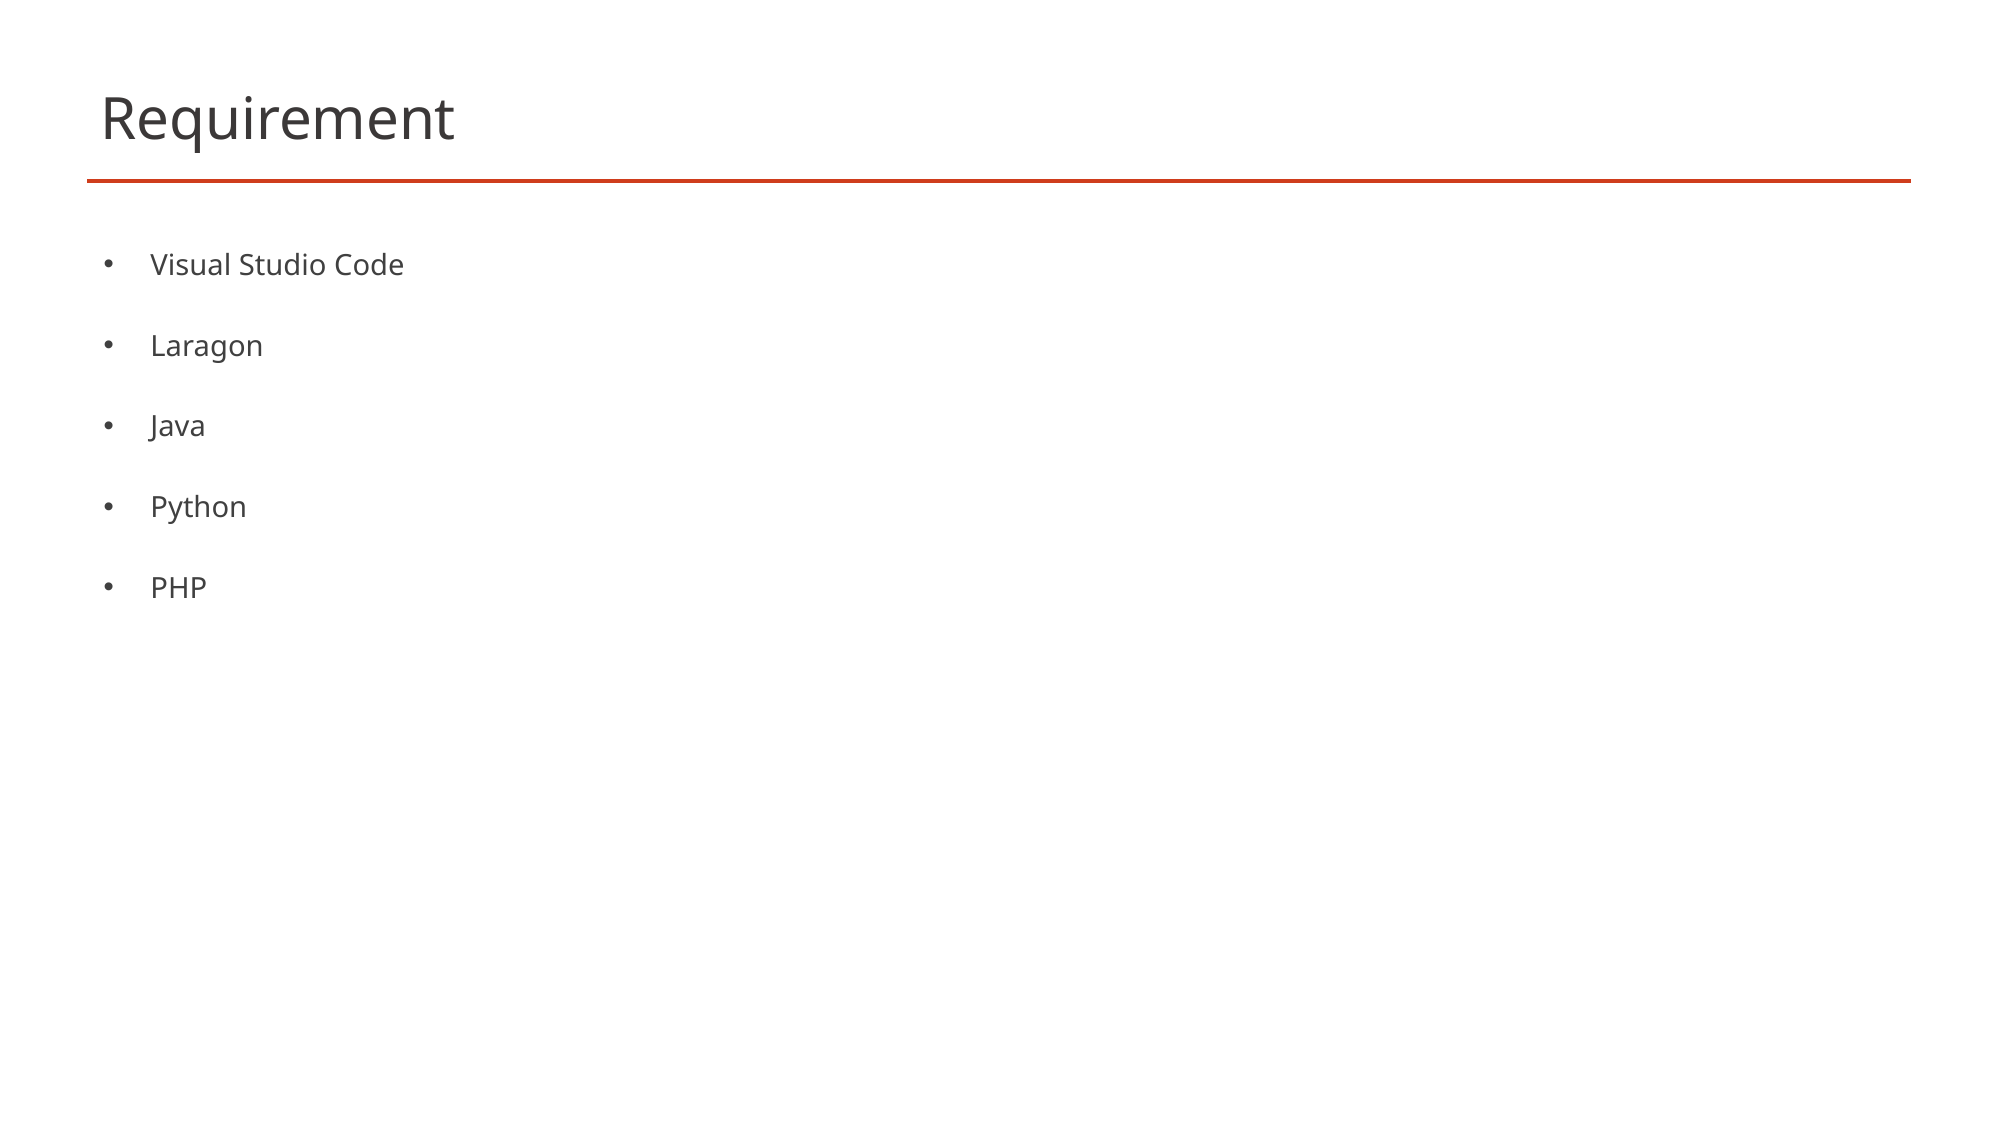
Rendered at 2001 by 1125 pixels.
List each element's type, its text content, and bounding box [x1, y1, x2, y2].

list Visual Studio Code Laragon Java Python PHP [88, 238, 839, 1067]
title Requirement [85, 73, 1214, 179]
